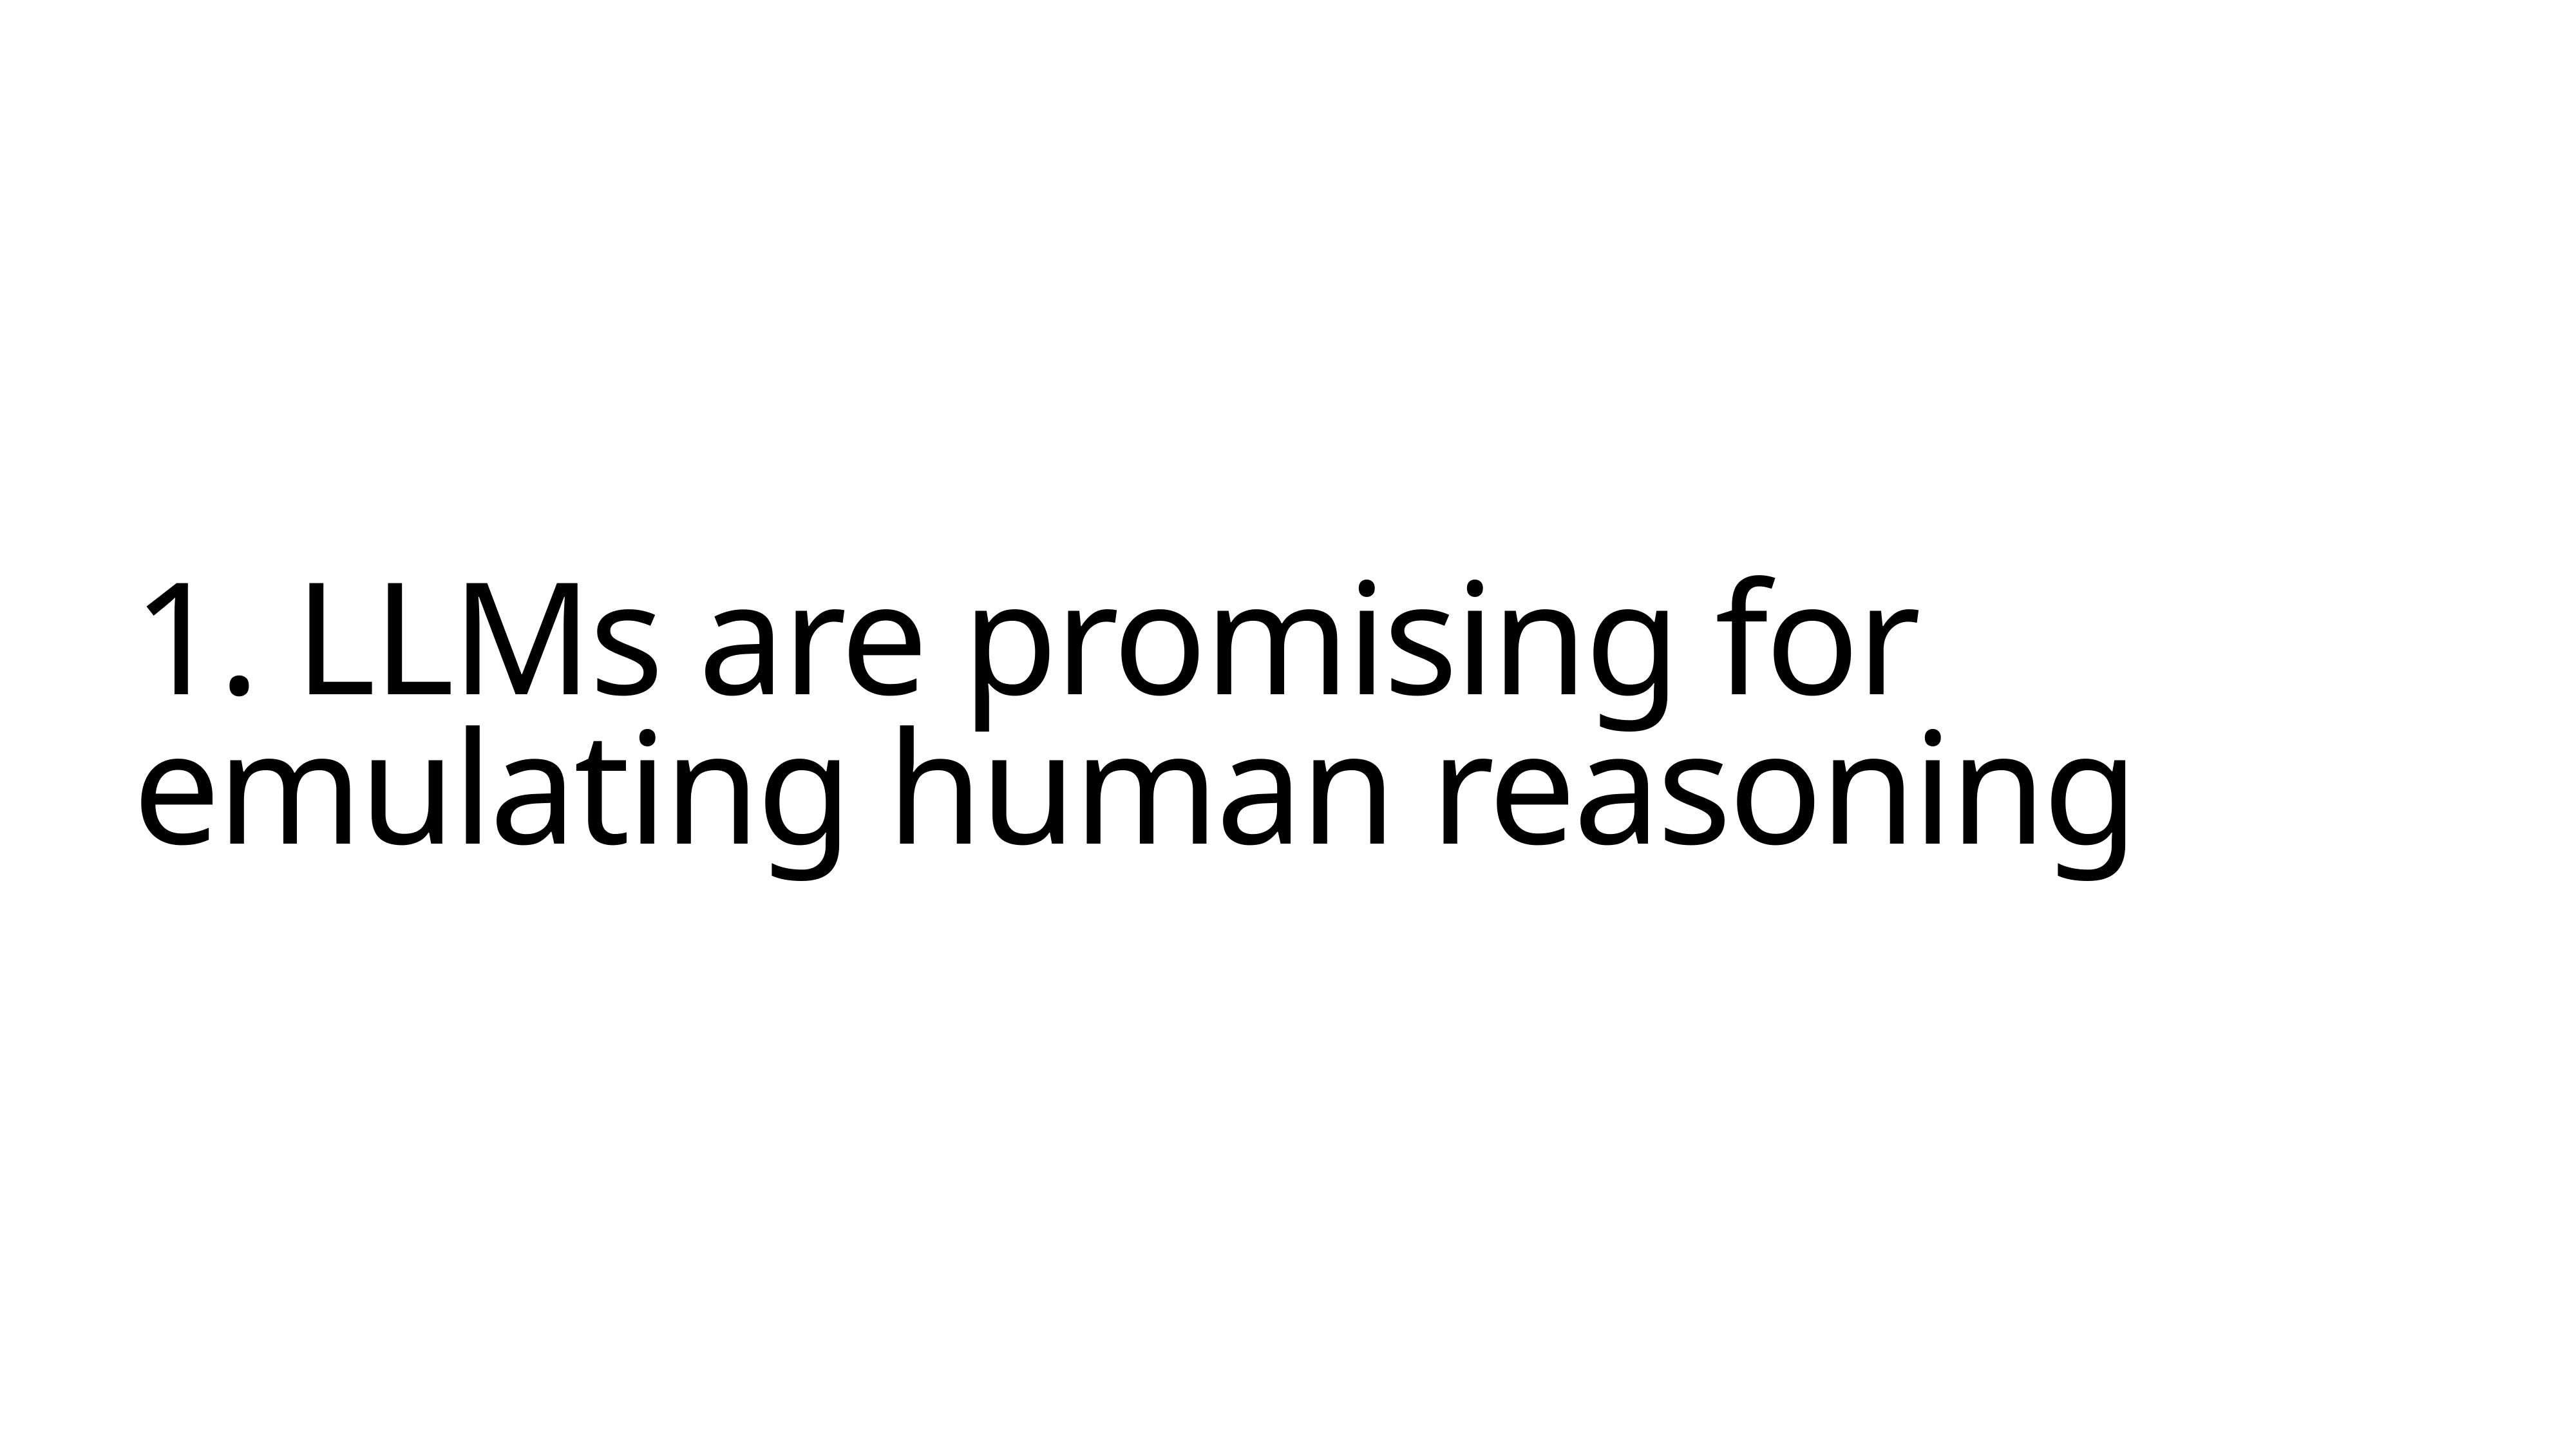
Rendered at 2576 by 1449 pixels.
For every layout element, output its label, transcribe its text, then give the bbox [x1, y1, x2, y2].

title 1. LLMs are promising for emulating human reasoning [127, 478, 2449, 971]
